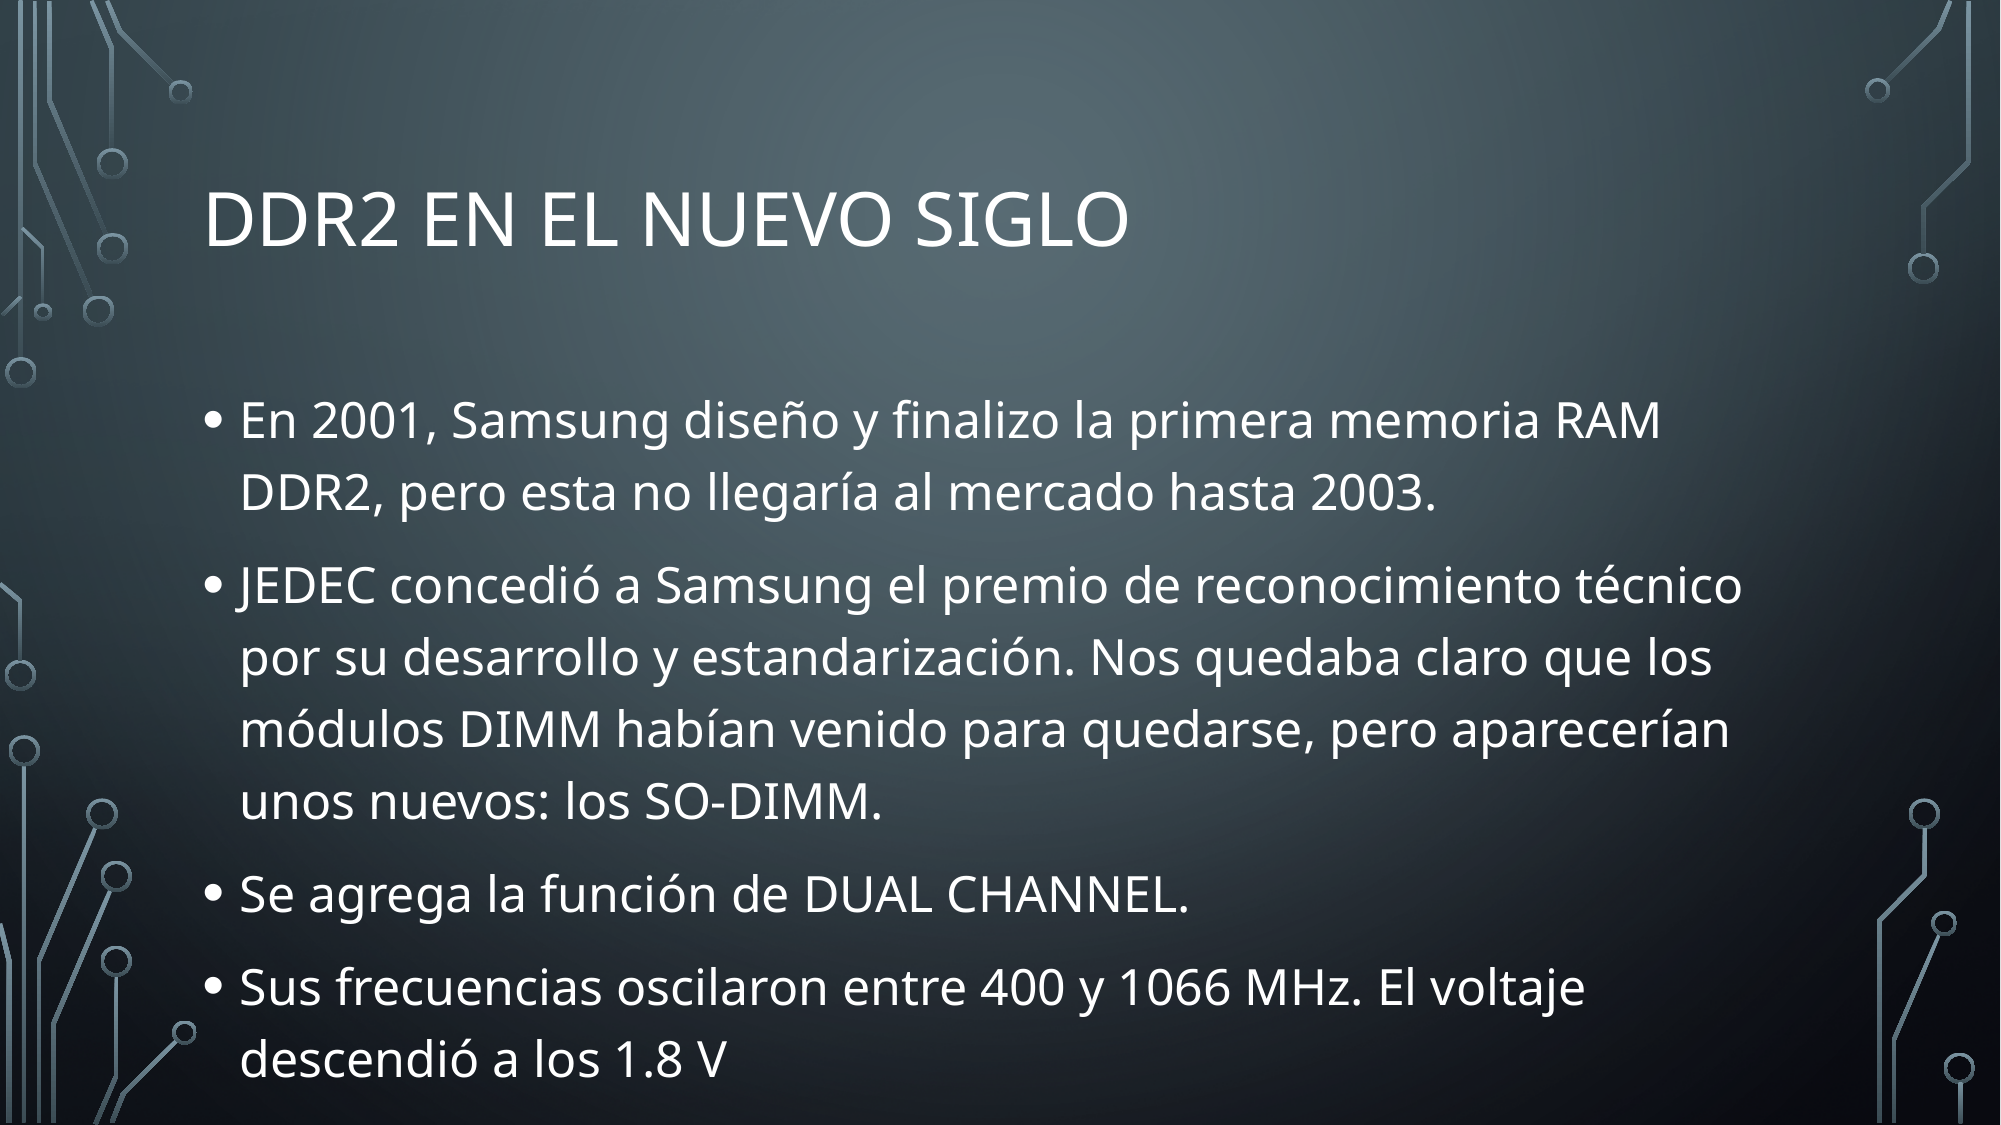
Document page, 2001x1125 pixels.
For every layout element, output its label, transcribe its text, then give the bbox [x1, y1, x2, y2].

title DDR2 en el nuevo siglo [187, 101, 1813, 344]
list En 2001, Samsung diseño y finalizo la primera memoria RAM DDR2, pero esta no llegaría al mercado hasta 2003. JEDEC concedió a Samsung el premio de reconocimiento técnico por su desarrollo y estandarización. Nos quedaba claro que los módulos DIMM habían venido para quedarse, pero aparecerían unos nuevos: los SO-DIMM. Se agrega la función de DUAL CHANNEL. Sus frecuencias oscilaron entre 400 y 1066 MHz. El voltaje descendió a los 1.8 V [187, 369, 1813, 1050]
